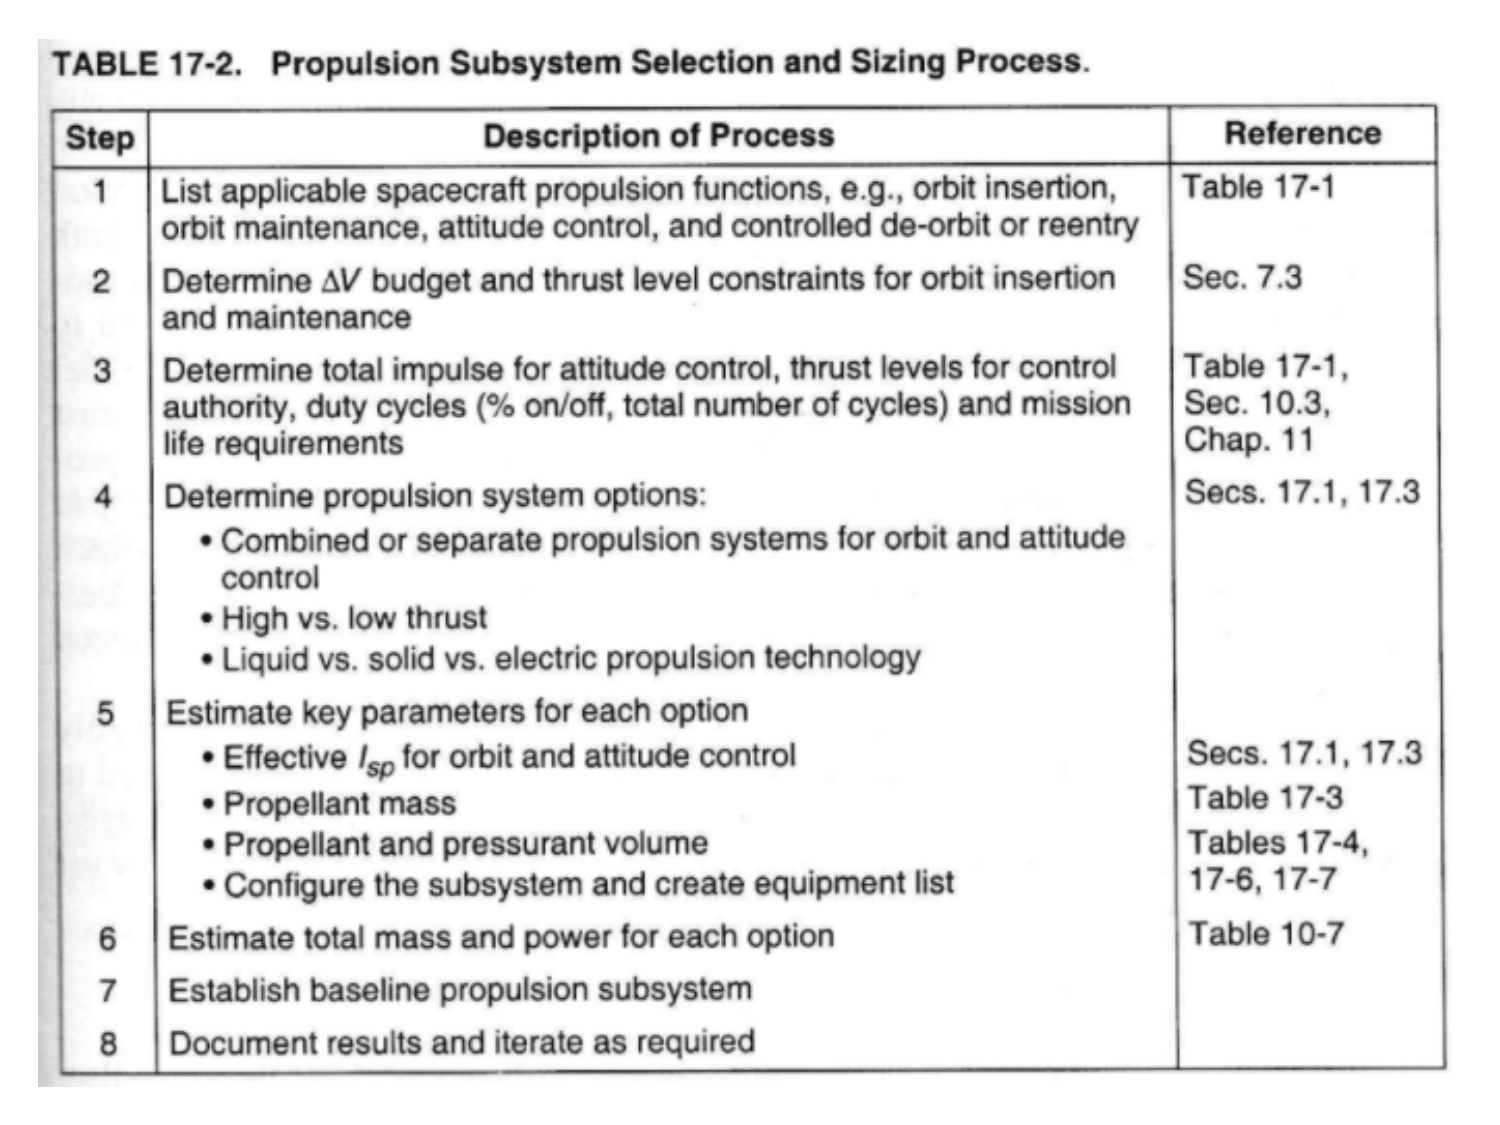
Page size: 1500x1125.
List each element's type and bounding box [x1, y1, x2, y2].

picture [38, 39, 1464, 1088]
